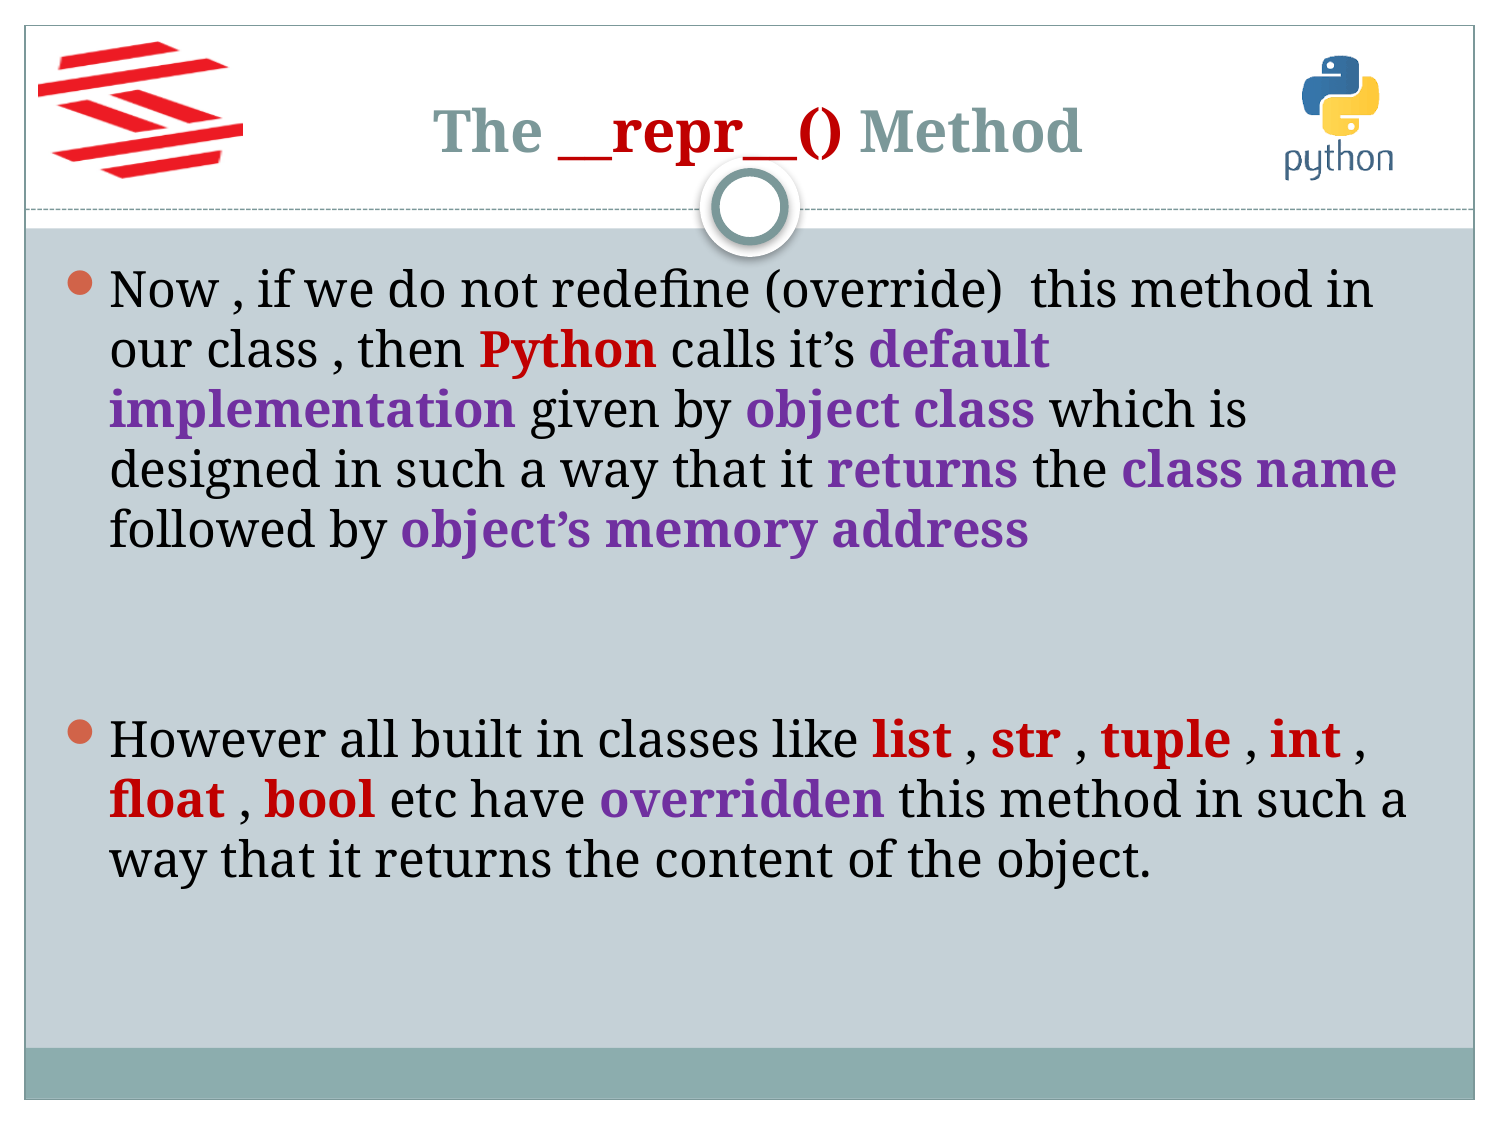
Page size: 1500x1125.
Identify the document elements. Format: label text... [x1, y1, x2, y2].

picture [37, 40, 243, 185]
list Now , if we do not redefine (override) this method in our class , then Python calls it’s default implementation given by object class which is designed in such a way that it returns the class name followed by object’s memory address However all built in classes like list , str , tuple , int , float , bool etc have overridden this method in such a way that it returns the content of the object. [49, 250, 1445, 1047]
title The __repr__() Method [248, 46, 1459, 172]
picture [1206, 53, 1471, 186]
